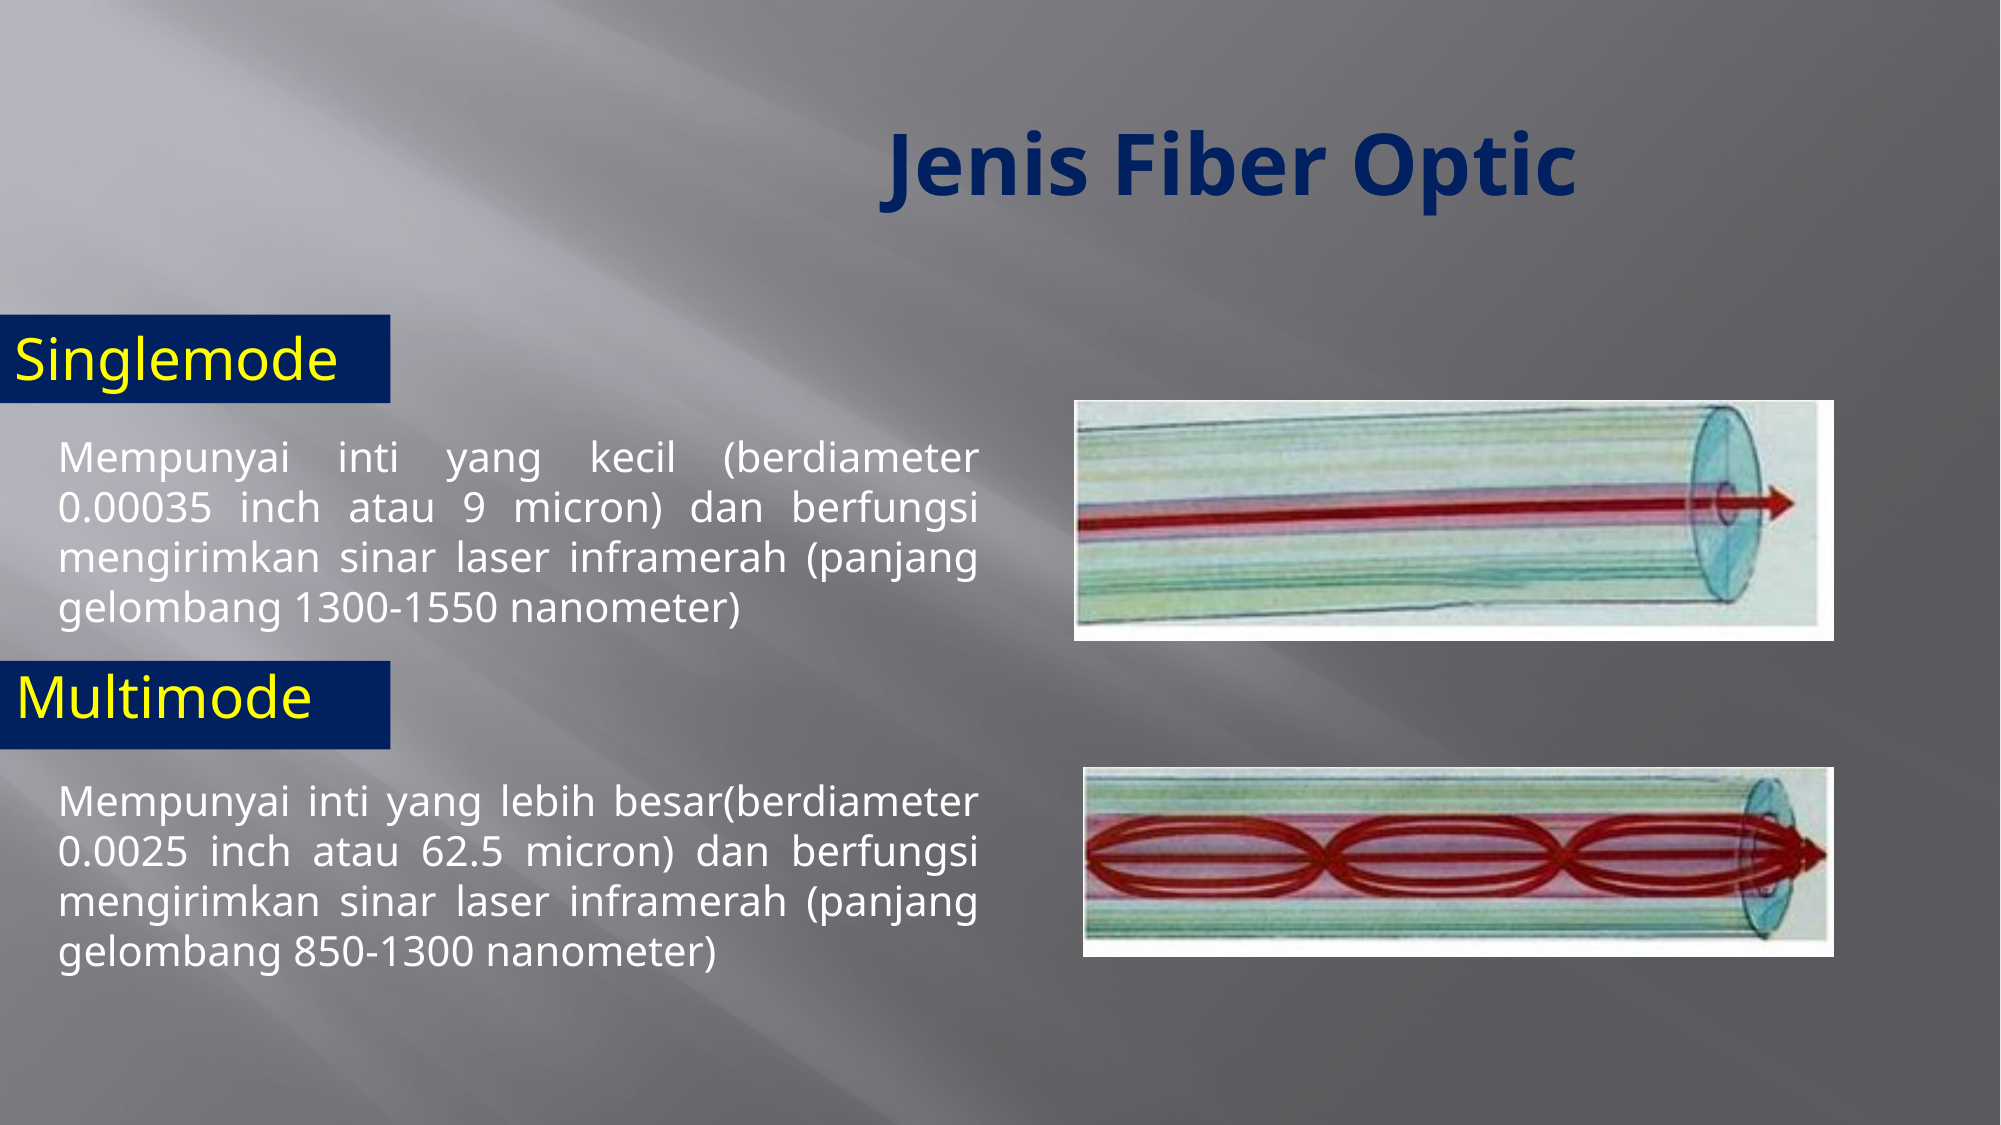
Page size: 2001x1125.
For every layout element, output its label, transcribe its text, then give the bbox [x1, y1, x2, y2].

list Singlemode [0, 314, 391, 404]
picture [1073, 400, 1834, 641]
picture [1082, 766, 1834, 958]
text_box Mempunyai inti yang kecil (berdiameter 0.00035 inch atau 9 micron) dan berfungsi mengirimkan sinar laser inframerah (panjang gelombang 1300-1550 nanometer) [42, 423, 995, 639]
title Jenis Fiber Optic [476, 52, 1990, 271]
text_box Multimode [0, 660, 391, 750]
text_box Mempunyai inti yang lebih besar(berdiameter 0.0025 inch atau 62.5 micron) dan berfungsi mengirimkan sinar laser inframerah (panjang gelombang 850-1300 nanometer) [42, 767, 995, 983]
